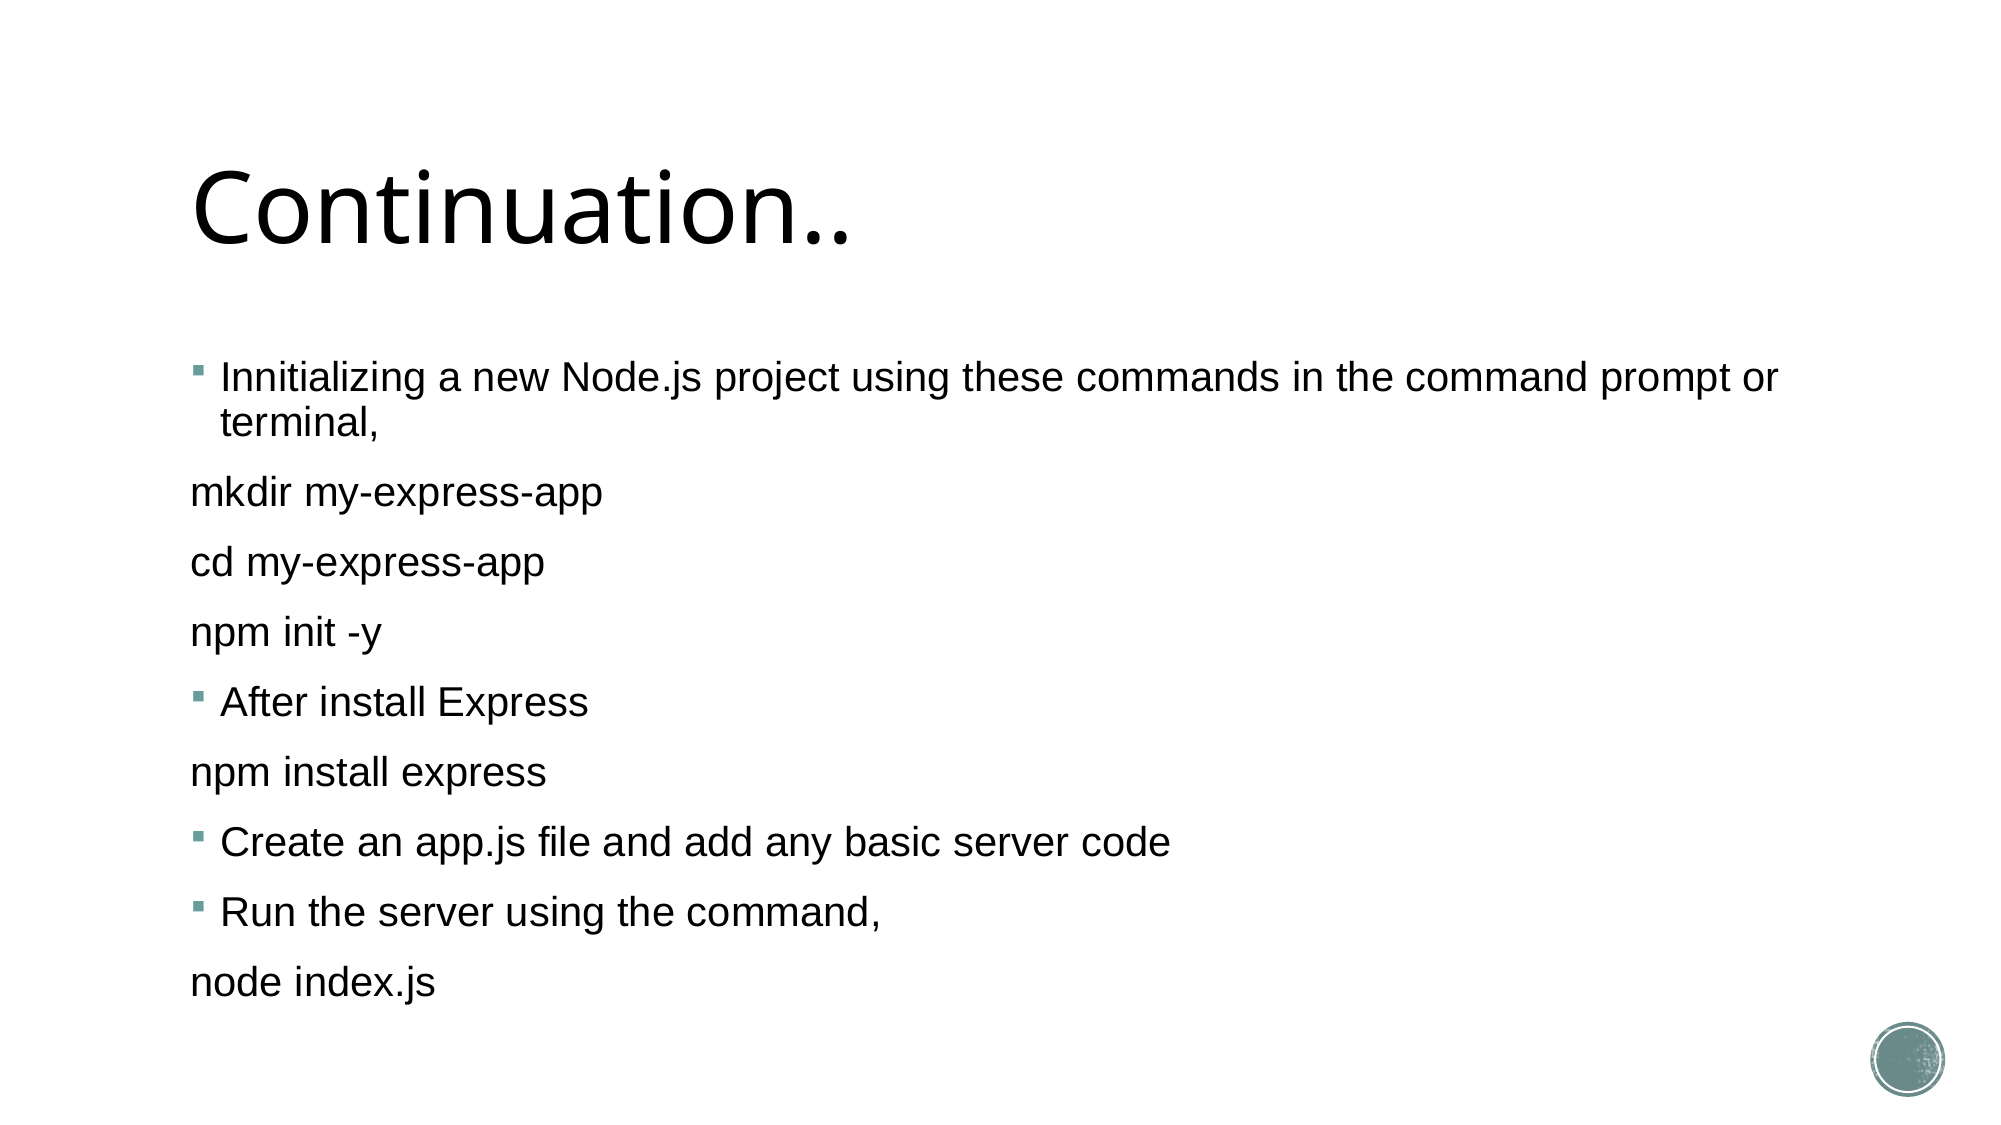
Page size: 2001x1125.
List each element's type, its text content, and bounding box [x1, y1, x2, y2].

title Continuation.. [175, 79, 1826, 344]
list Innitializing a new Node.js project using these commands in the command prompt or terminal, mkdir my-express-app cd my-express-app npm init -y After install Express npm install express Create an app.js file and add any basic server code Run the server using the command, node index.js [175, 348, 1826, 1125]
